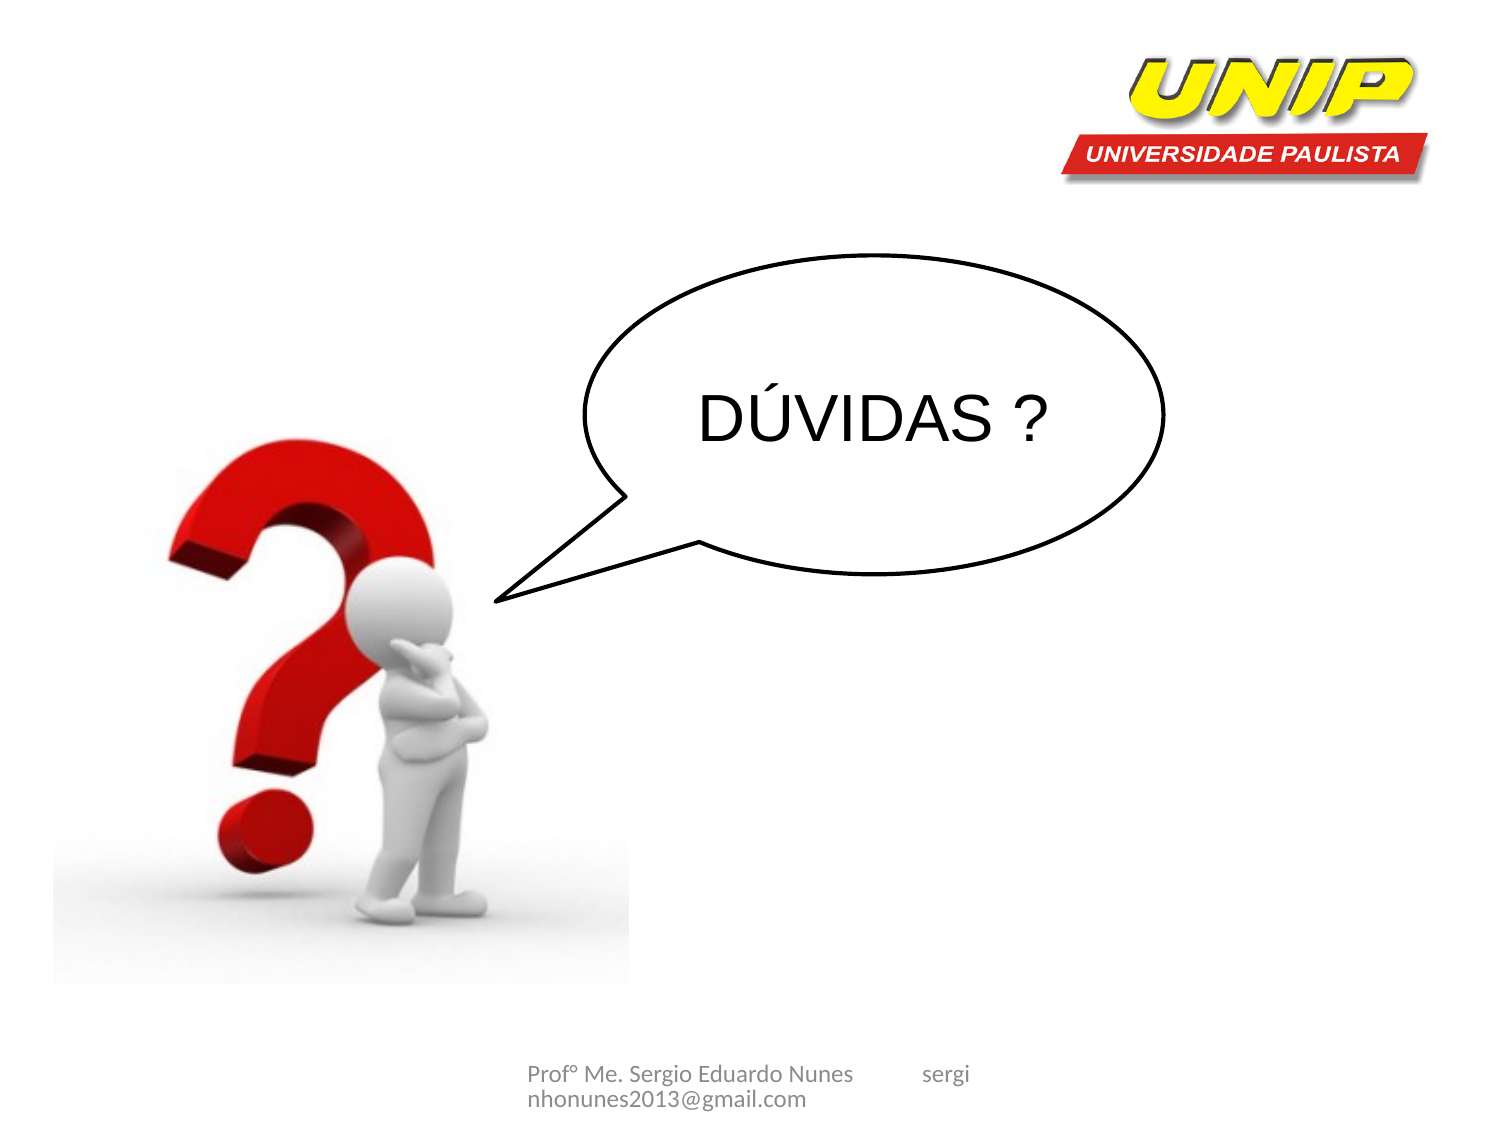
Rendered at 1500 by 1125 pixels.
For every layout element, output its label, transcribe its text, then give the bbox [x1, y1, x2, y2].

picture [52, 408, 629, 985]
picture [1056, 54, 1436, 185]
text_box DÚVIDAS ? [582, 253, 1166, 577]
footer Prof° Me. Sergio Eduardo Nunes serginhonunes2013@gmail.com [512, 1042, 988, 1103]
